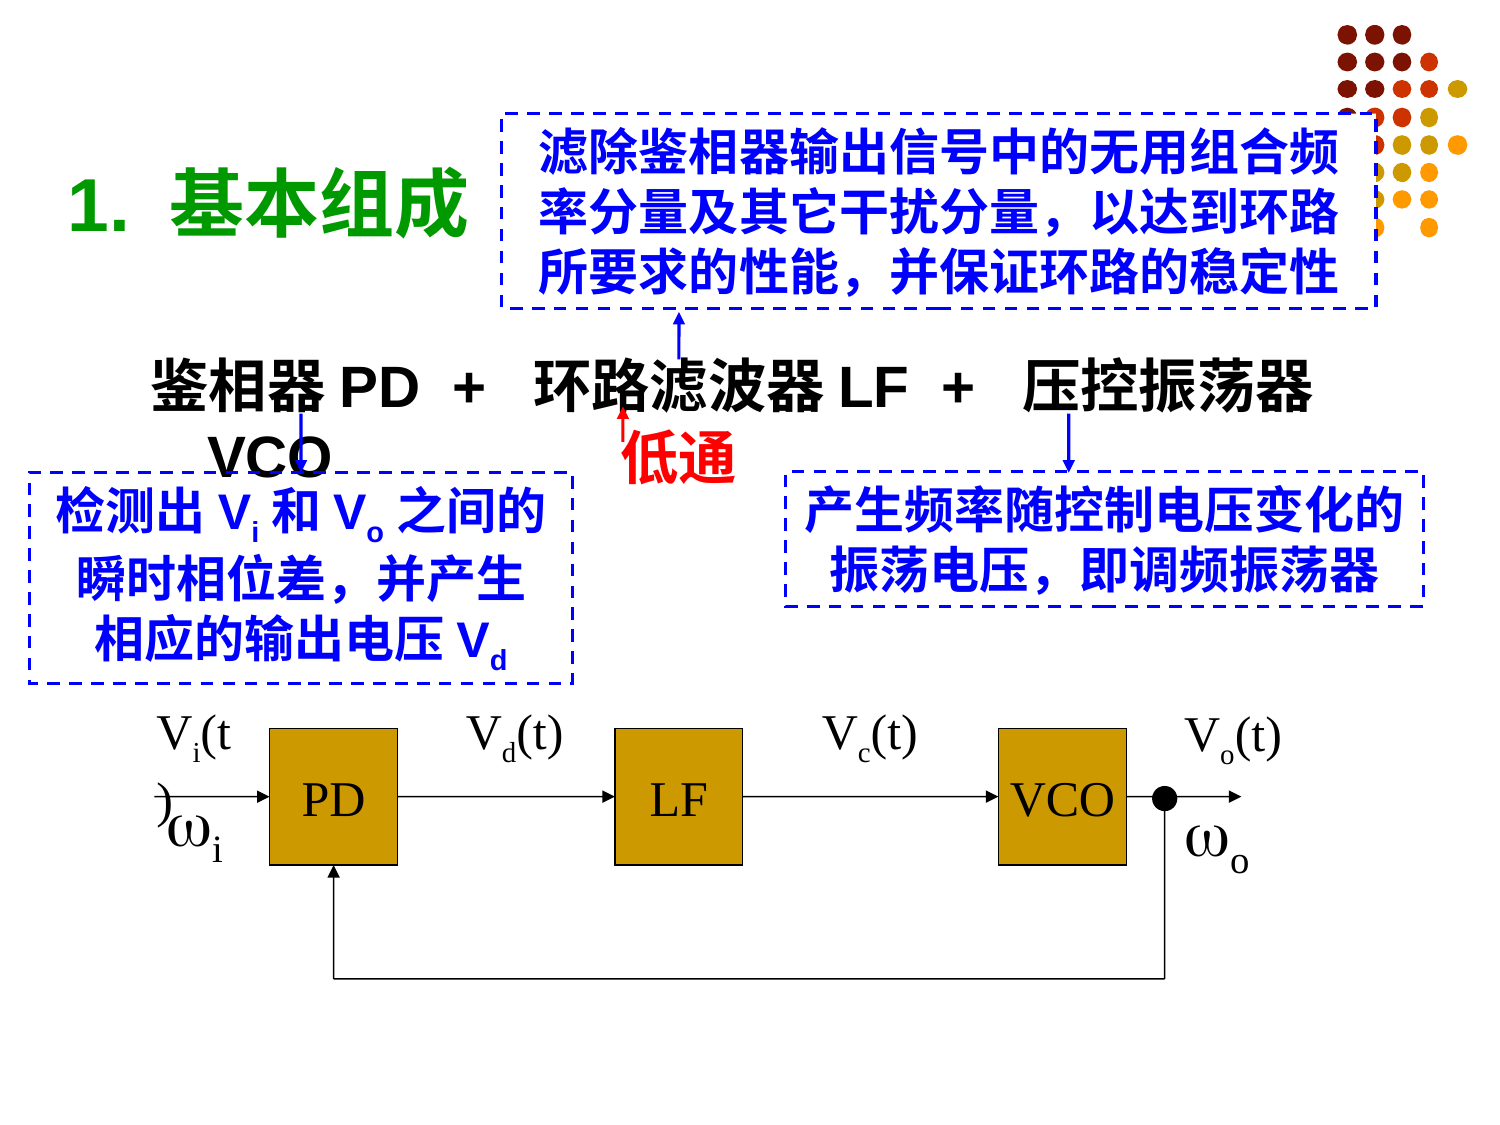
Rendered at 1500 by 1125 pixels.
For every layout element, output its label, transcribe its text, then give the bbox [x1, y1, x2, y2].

text_box Vd(t) [451, 692, 581, 776]
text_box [501, 113, 1377, 360]
text_box [742, 790, 999, 803]
text_box i [151, 772, 254, 878]
text_box 1. 基本组成 [53, 148, 496, 279]
text_box Vi(t) [141, 692, 257, 836]
text_box LF [614, 728, 743, 866]
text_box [600, 406, 756, 499]
text_box VCO [998, 728, 1127, 866]
text_box [327, 865, 340, 979]
text_box Vc(t) [807, 692, 941, 776]
text_box PD [269, 728, 398, 866]
text_box [397, 790, 615, 803]
list 鉴相器PD + 环路滤波器LF + 压控振荡器VCO [135, 259, 1433, 431]
text_box [1152, 786, 1169, 811]
text_box [257, 790, 270, 803]
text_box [29, 413, 573, 671]
text_box Vo(t) o [1169, 694, 1400, 889]
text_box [785, 413, 1424, 610]
